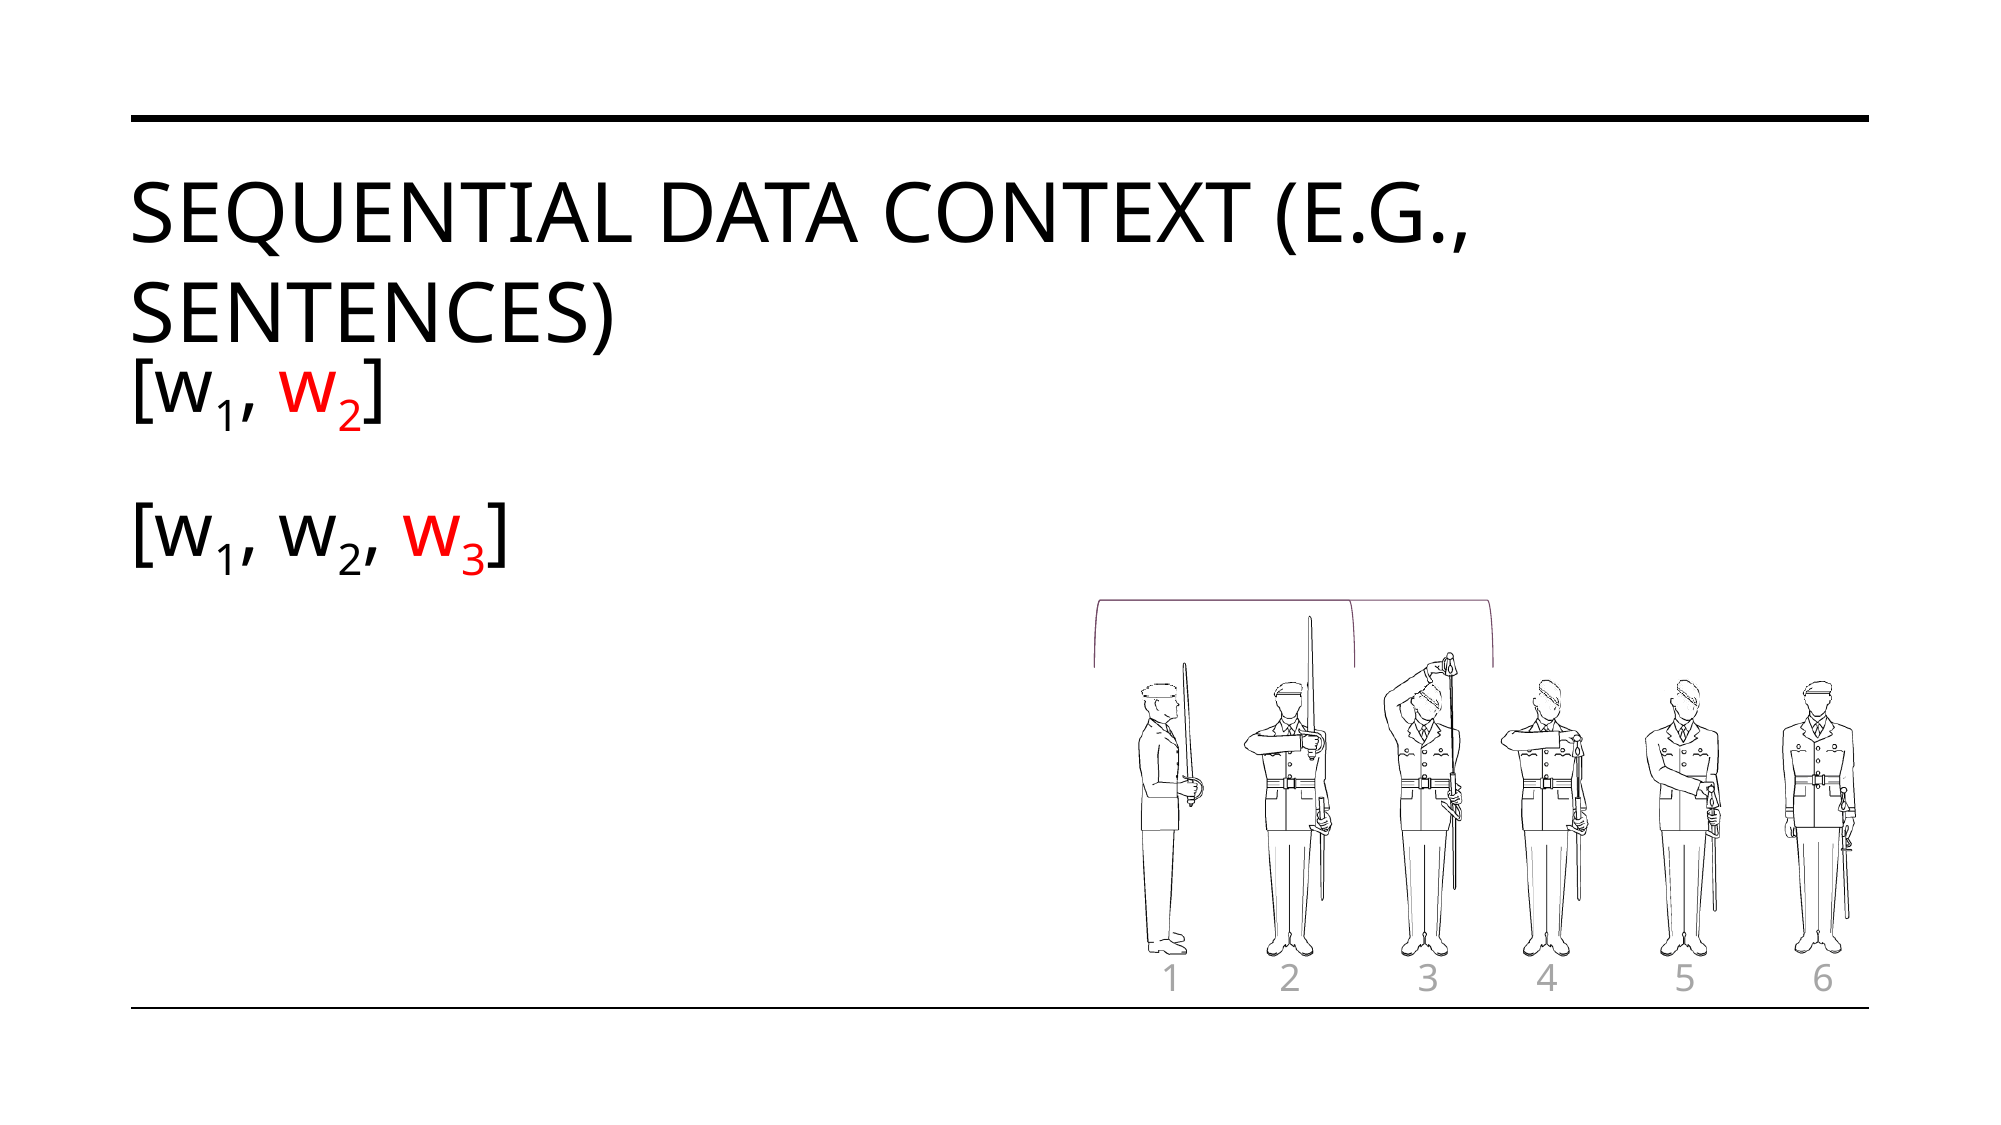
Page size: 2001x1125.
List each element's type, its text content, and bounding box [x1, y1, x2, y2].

text_box [1093, 599, 1123, 668]
text_box 1 2 3 4 5 6 [1145, 946, 2000, 1007]
title SEQUENTIAL DATA CONTEXT (E.G., SENTENCES) [114, 151, 1869, 377]
picture [1123, 597, 1872, 964]
text_box [w1, w2] [w1, w2, w3] [115, 309, 1225, 995]
